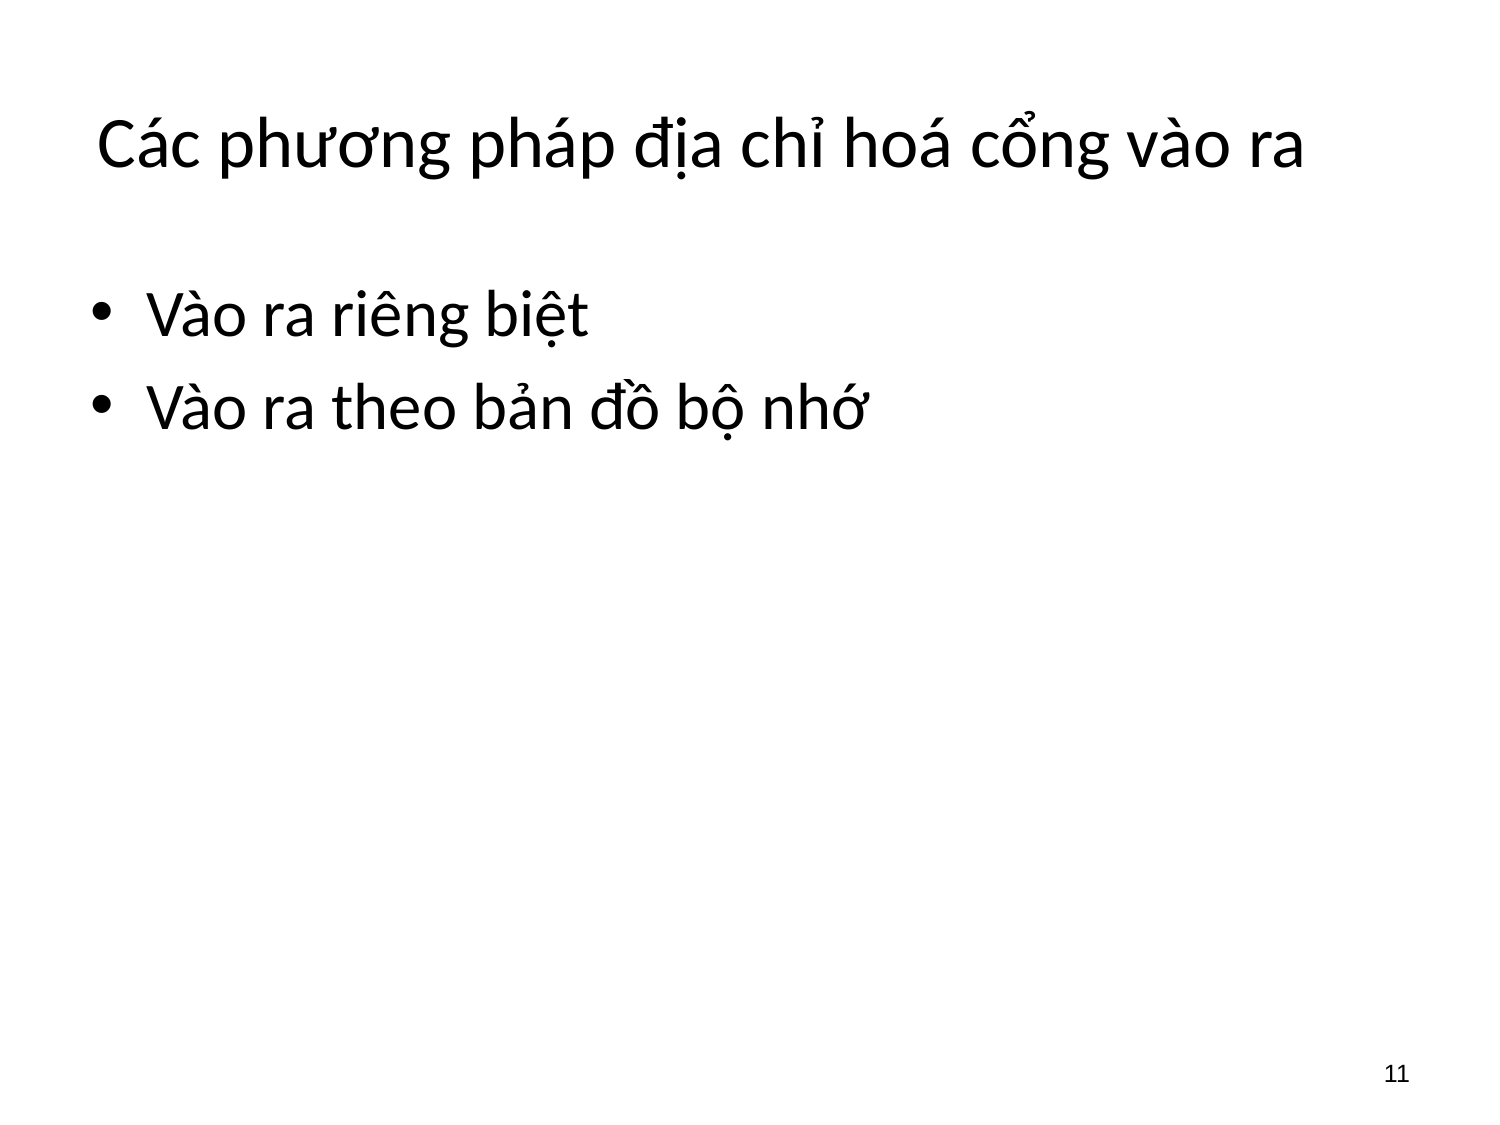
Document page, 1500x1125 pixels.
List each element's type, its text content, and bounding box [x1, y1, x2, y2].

slide_number 11 [1074, 1042, 1425, 1103]
list Vào ra riêng biệt Vào ra theo bản đồ bộ nhớ [75, 262, 1425, 1005]
title Các phương pháp địa chỉ hoá cổng vào ra [75, 45, 1425, 233]
